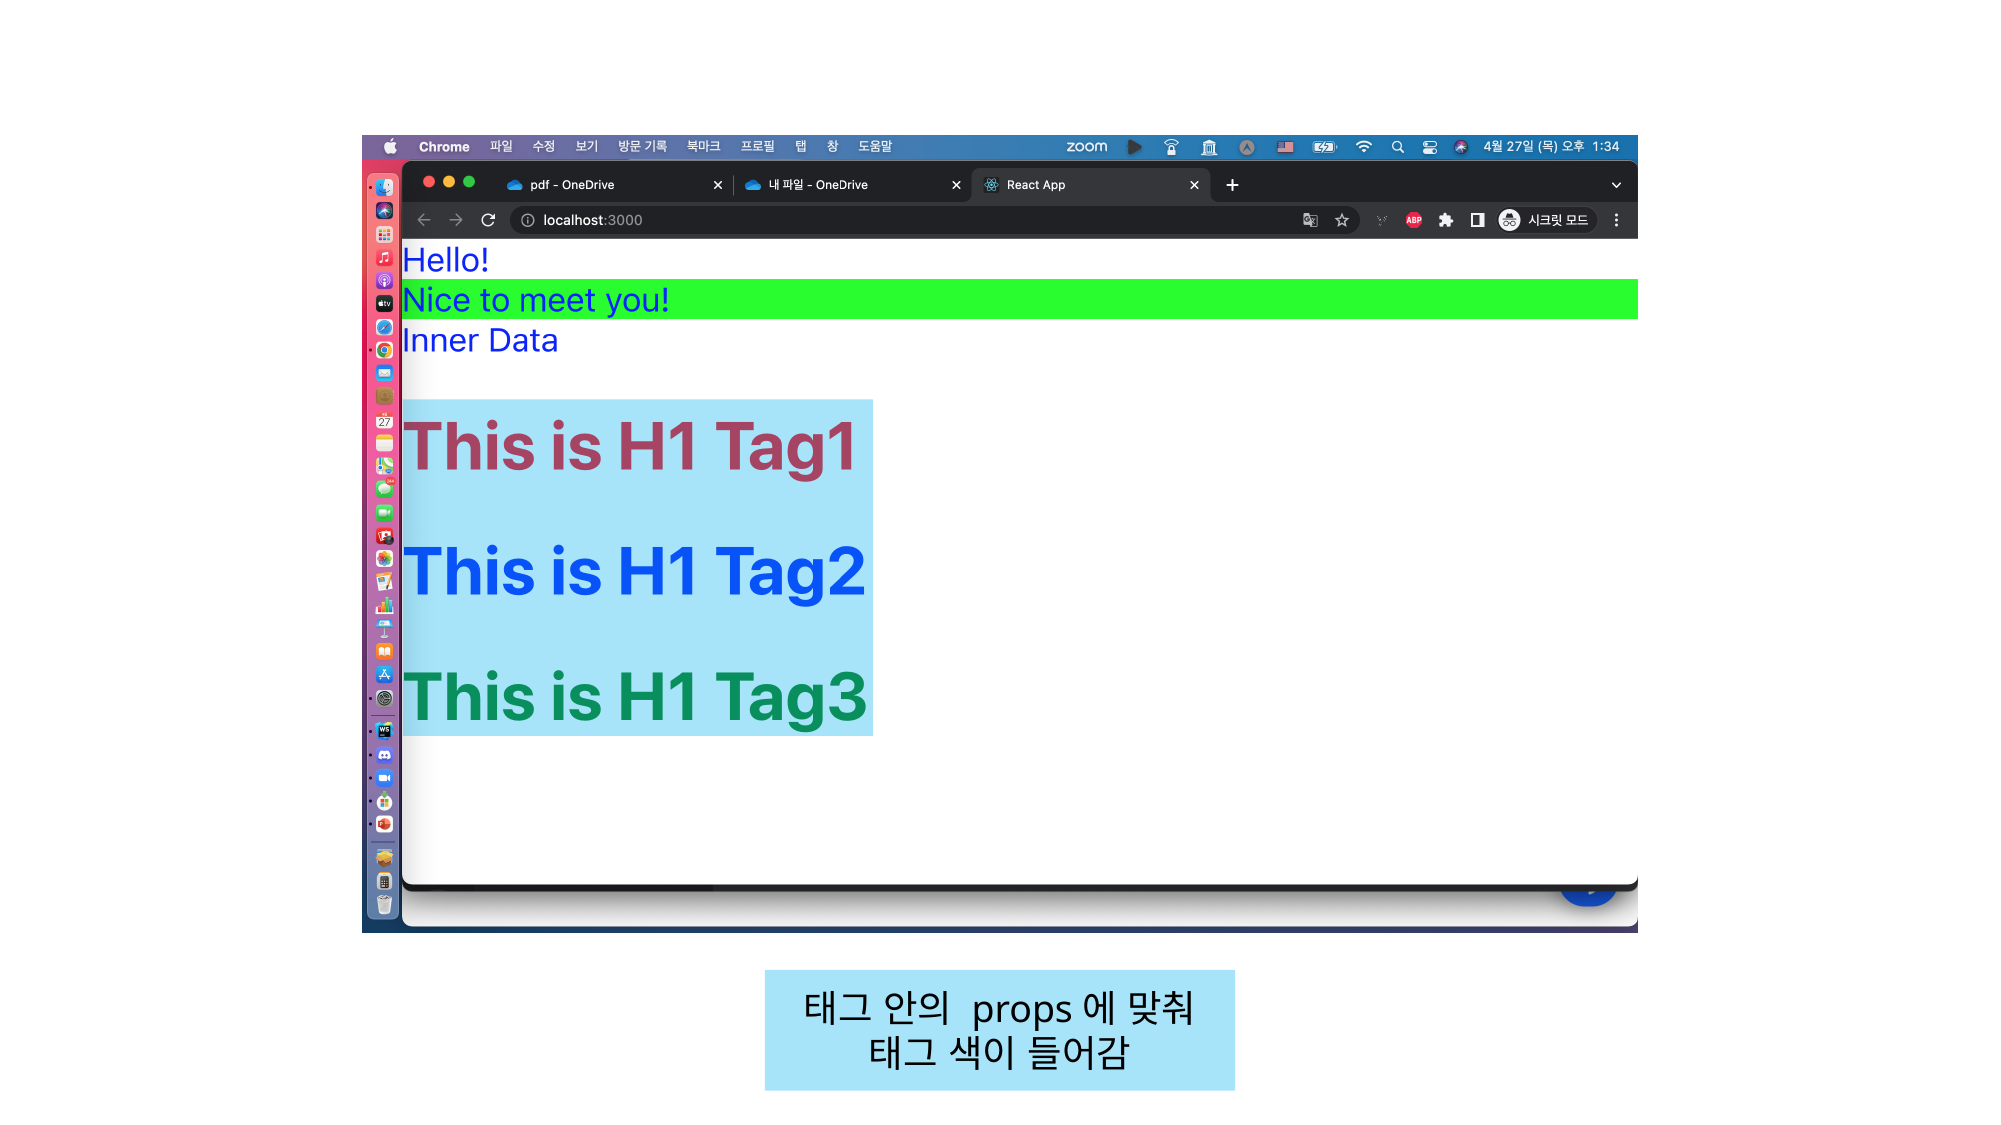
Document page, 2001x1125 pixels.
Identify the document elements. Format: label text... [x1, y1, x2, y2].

text_box 태그 안의 props에 맞춰 태그 색이 들어감 [764, 969, 1236, 1092]
picture [362, 135, 1638, 933]
